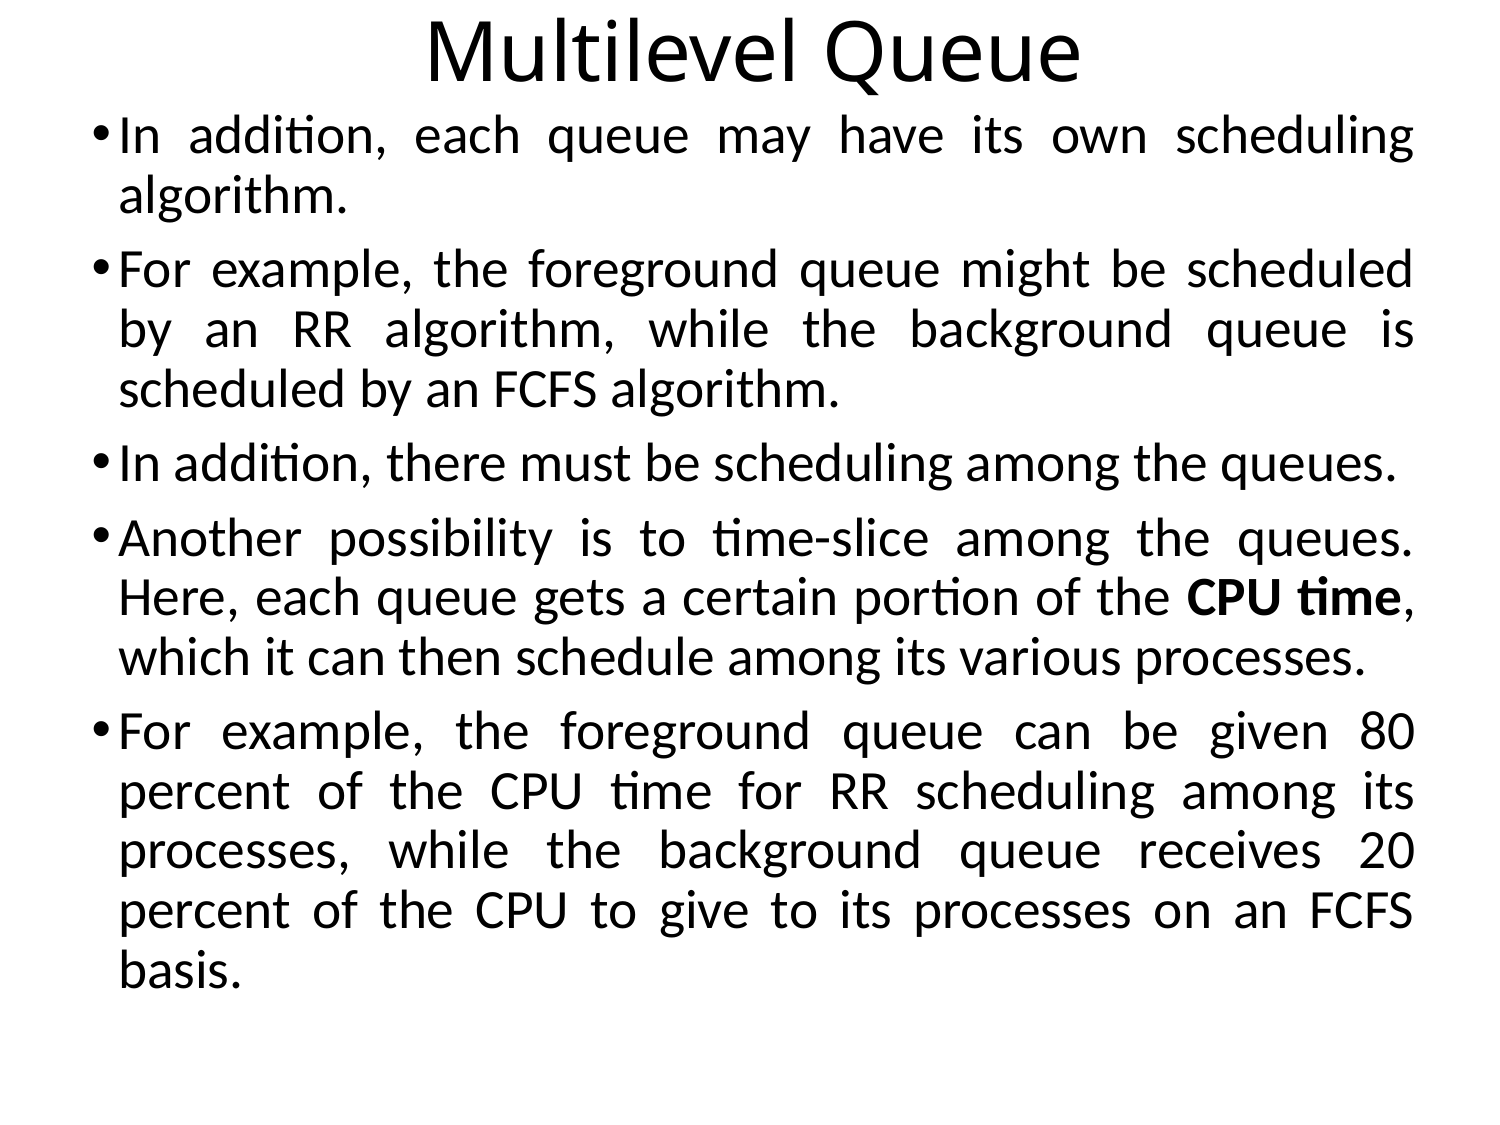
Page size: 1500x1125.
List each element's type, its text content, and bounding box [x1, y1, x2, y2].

title Multilevel Queue [76, 7, 1432, 98]
list In addition, each queue may have its own scheduling algorithm. For example, the foreground queue might be scheduled by an RR algorithm, while the background queue is scheduled by an FCFS algorithm. In addition, there must be scheduling among the queues. Another possibility is to time-slice among the queues. Here, each queue gets a certain portion of the CPU time, which it can then schedule among its various processes. For example, the foreground queue can be given 80 percent of the CPU time for RR scheduling among its processes, while the background queue receives 20 percent of the CPU to give to its processes on an FCFS basis. [76, 98, 1432, 1125]
